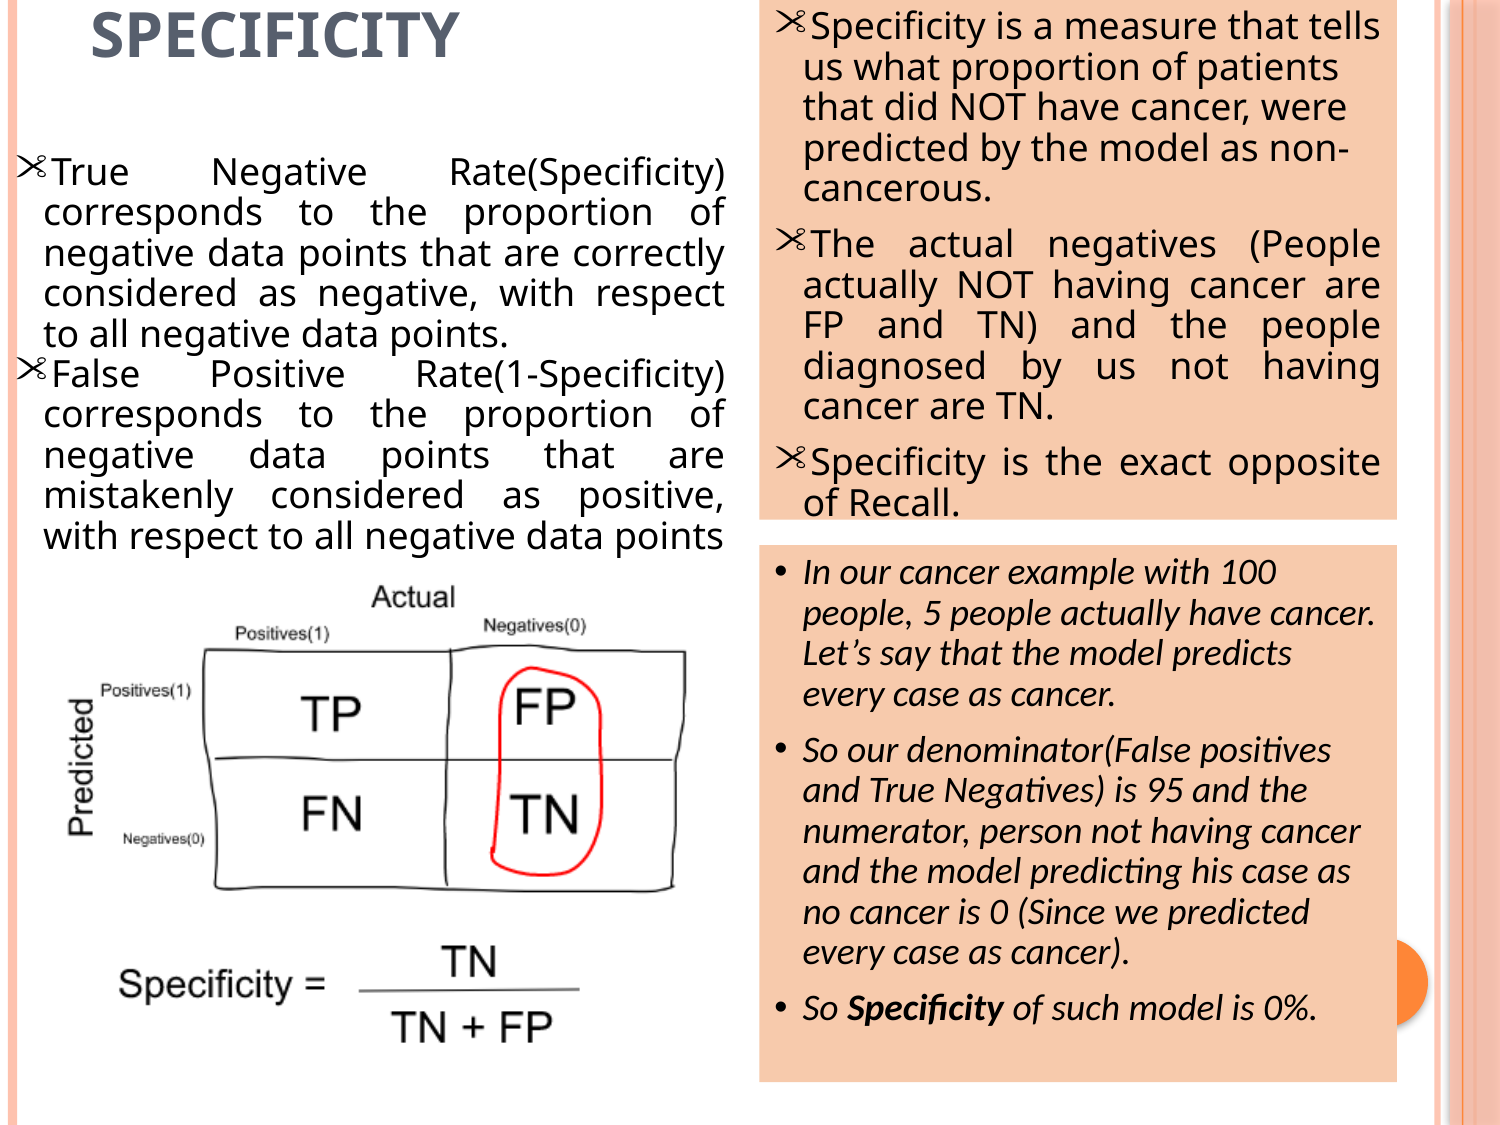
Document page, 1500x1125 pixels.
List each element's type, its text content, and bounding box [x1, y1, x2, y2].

text_box In our cancer example with 100 people, 5 people actually have cancer. Let’s say that the model predicts every case as cancer. So our denominator(False positives and True Negatives) is 95 and the numerator, person not having cancer and the model predicting his case as no cancer is 0 (Since we predicted every case as cancer). So Specificity of such model is 0%. [759, 545, 1397, 1083]
title Specificity [75, 0, 759, 169]
picture [60, 582, 688, 1045]
list Specificity is a measure that tells us what proportion of patients that did NOT have cancer, were predicted by the model as non-cancerous. The actual negatives (People actually NOT having cancer are FP and TN) and the people diagnosed by us not having cancer are TN. Specificity is the exact opposite of Recall. [759, 0, 1397, 520]
list True Negative Rate(Specificity) corresponds to the proportion of negative data points that are correctly considered as negative, with respect to all negative data points. False Positive Rate(1-Specificity) corresponds to the proportion of negative data points that are mistakenly considered as positive, with respect to all negative data points [0, 145, 741, 1013]
